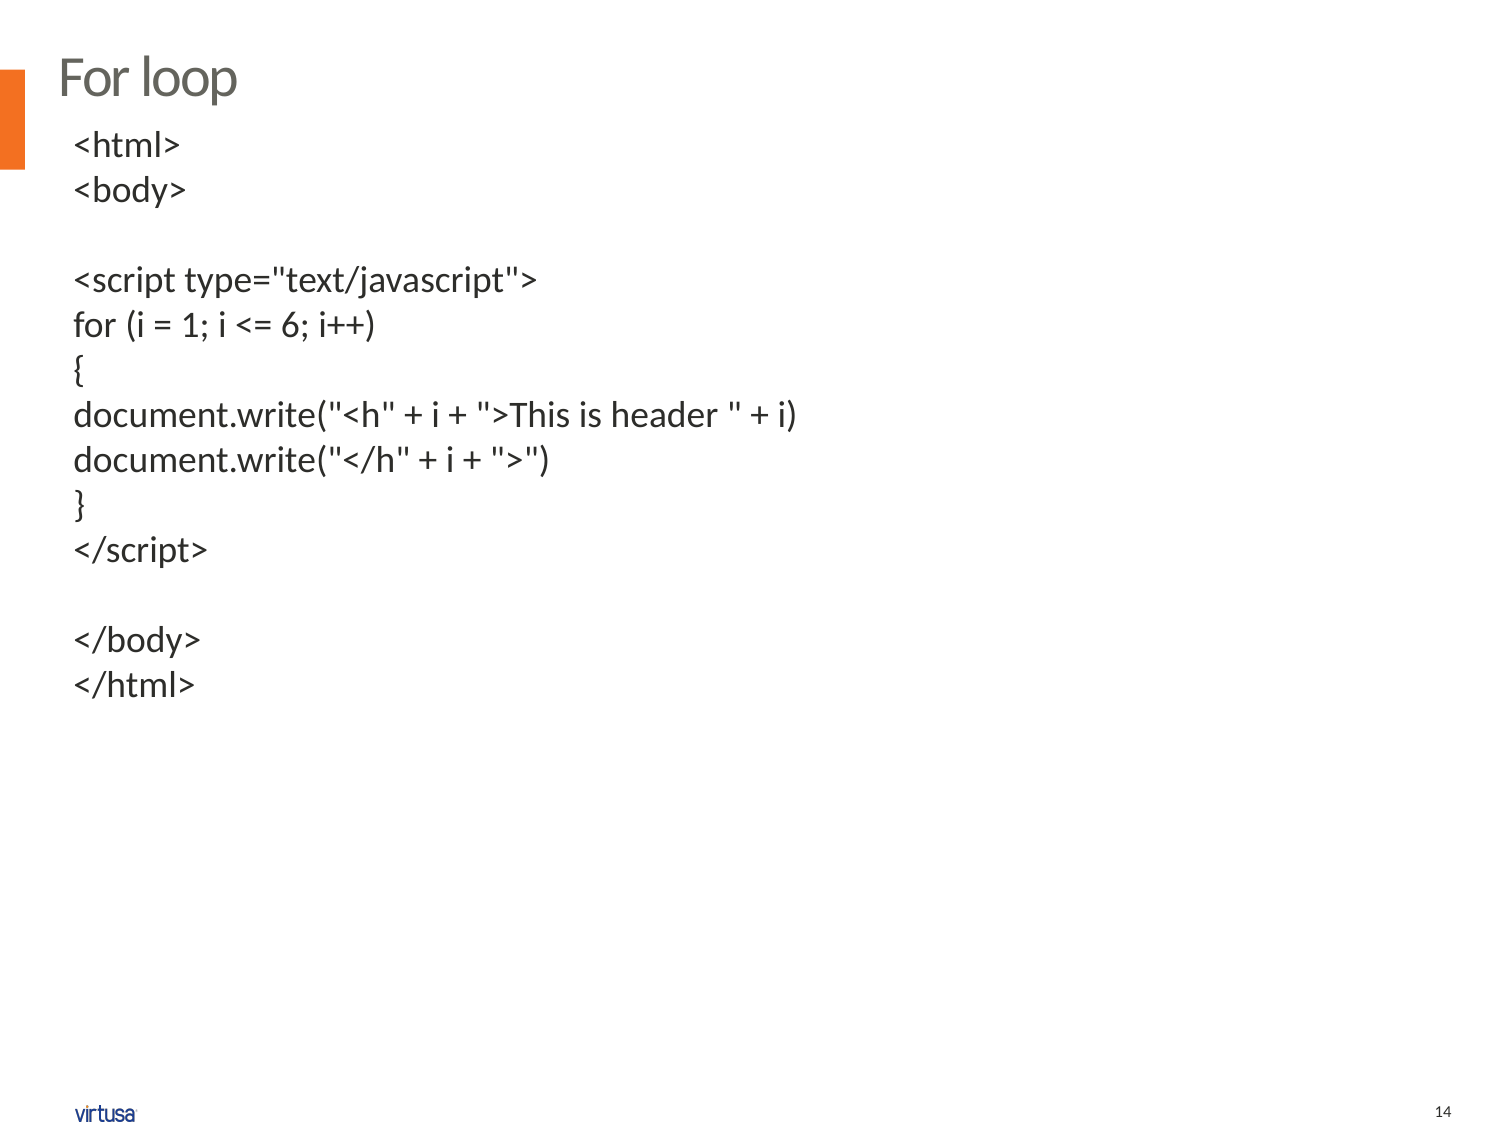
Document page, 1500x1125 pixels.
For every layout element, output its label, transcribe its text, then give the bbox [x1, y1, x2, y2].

text_box For loop [58, 0, 1500, 155]
list <html> <body> <script type="text/javascript"> for (i = 1; i <= 6; i++) { document.write("<h" + i + ">This is header " + i) document.write("</h" + i + ">") } </script> </body> </html> [58, 155, 1409, 1075]
